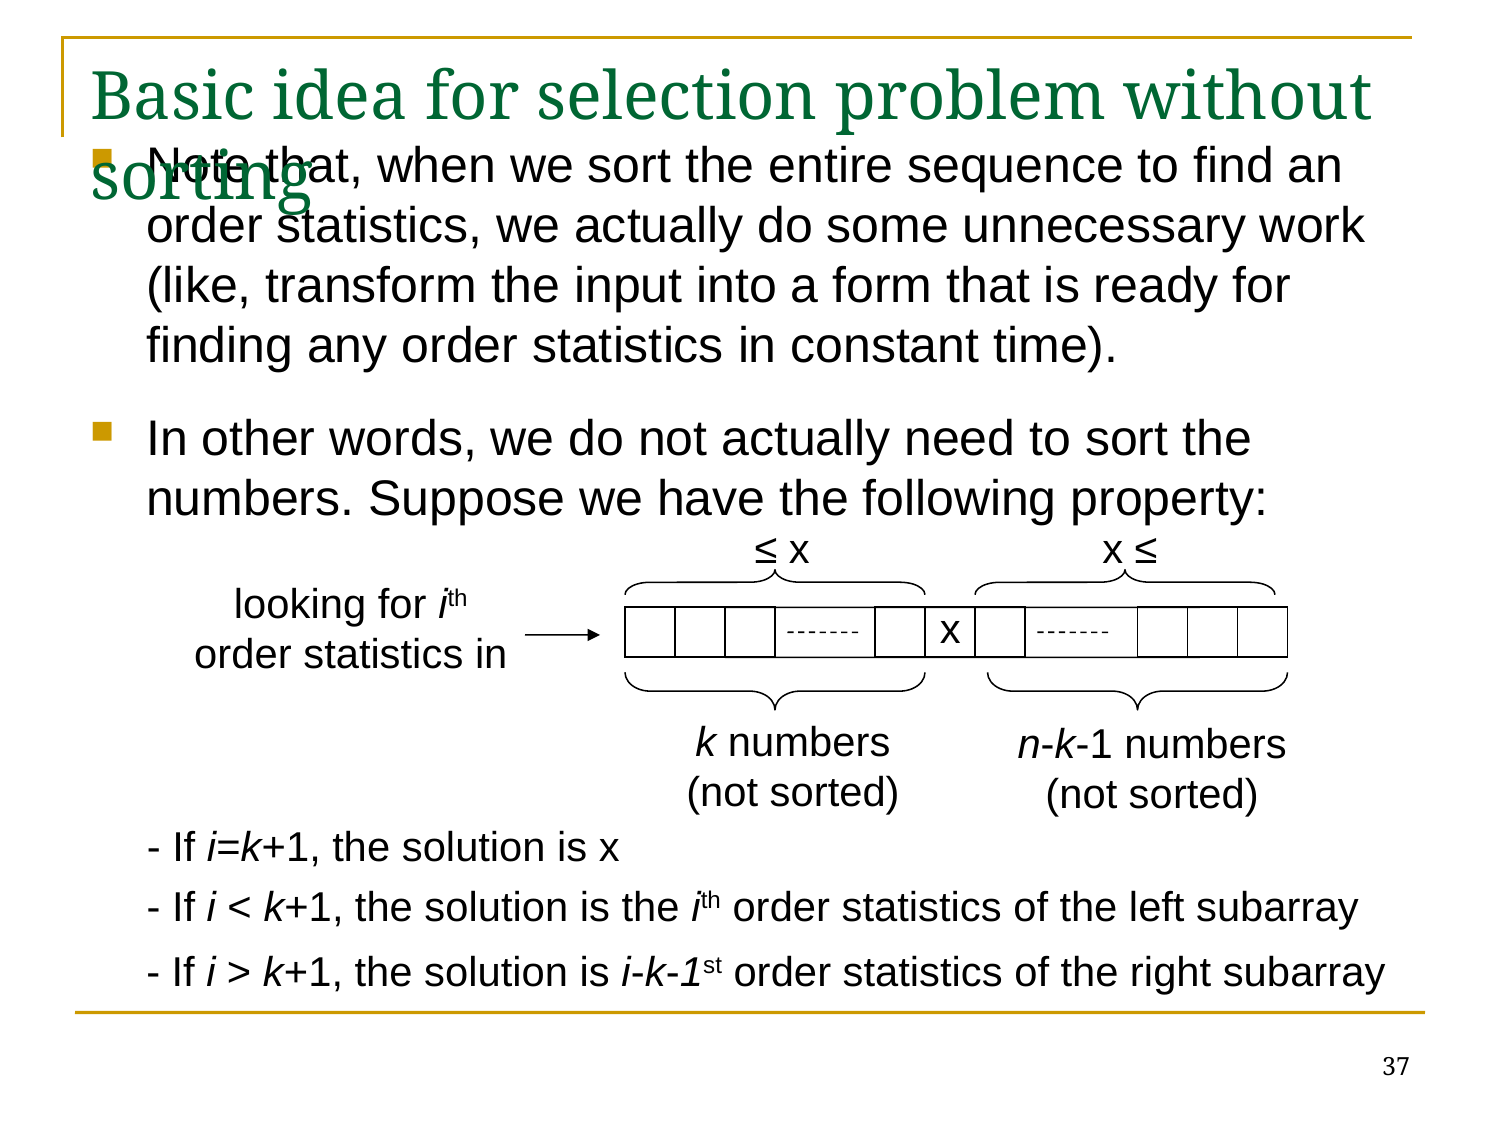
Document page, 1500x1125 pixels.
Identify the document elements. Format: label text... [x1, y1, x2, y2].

slide_number 37 [1074, 1016, 1426, 1093]
title Basic idea for selection problem without sorting [75, 45, 1425, 233]
text_box looking for ith order statistics in [179, 569, 523, 685]
text_box x ≤ [1087, 514, 1173, 580]
text_box [524, 628, 601, 642]
text_box - If i > k+1, the solution is i-k-1st order statistics of the right subarray [131, 937, 1401, 1003]
list Note that, when we sort the entire sequence to find an order statistics, we actually do some unnecessary work (like, transform the input into a form that is ready for finding any order statistics in constant time). In other words, we do not actually need to sort the numbers. Suppose we have the following property: [75, 233, 1425, 869]
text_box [624, 594, 1288, 661]
text_box - If i=k+1, the solution is x [132, 812, 636, 872]
text_box [975, 580, 1275, 593]
text_box ≤ x [739, 514, 825, 580]
text_box [987, 672, 1288, 709]
text_box [624, 672, 925, 707]
text_box - If i < k+1, the solution is the ith order statistics of the left subarray [131, 872, 1374, 937]
text_box [625, 580, 925, 593]
text_box k numbers (not sorted) [671, 707, 915, 822]
text_box n-k-1 numbers (not sorted) [1002, 709, 1302, 825]
